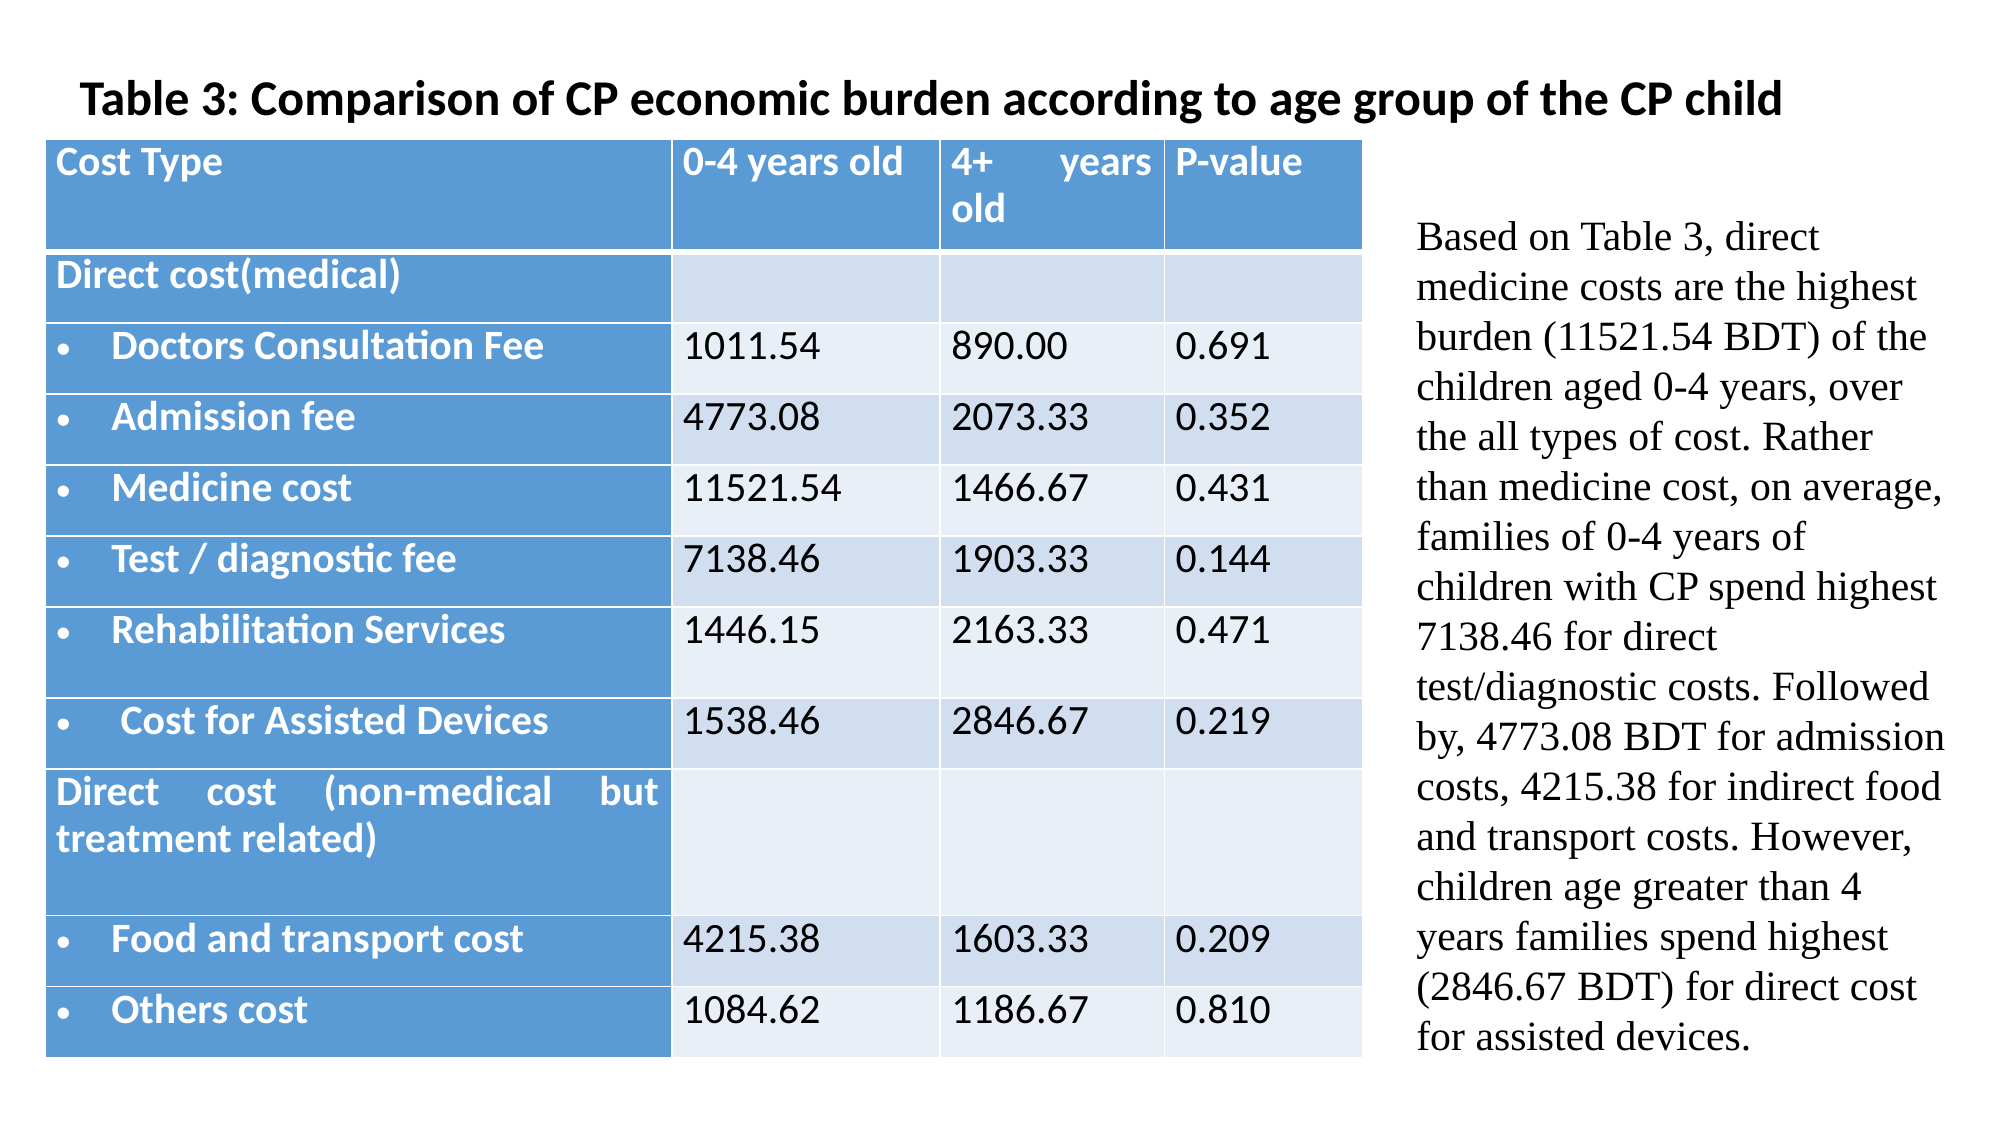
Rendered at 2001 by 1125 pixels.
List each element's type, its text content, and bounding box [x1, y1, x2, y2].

table_cell Food and transport cost [46, 916, 671, 986]
table_cell 1084.62 [673, 987, 939, 1057]
table_cell 0.219 [1165, 699, 1362, 768]
table_cell 1186.67 [941, 987, 1164, 1057]
table_header P-value [1165, 140, 1362, 249]
table_cell 4773.08 [673, 395, 939, 464]
table_cell 1466.67 [941, 466, 1164, 535]
table_cell 1903.33 [941, 537, 1164, 606]
table_cell Others cost [46, 987, 671, 1057]
text_box Based on Table 3, direct medicine costs are the highest burden (11521.54 BDT) of the children aged 0-4 years, over the all types of cost. Rather than medicine cost, on average, families of 0-4 years of children with CP spend highest 7138.46 for direct test/diagnostic costs. Followed by, 4773.08 BDT for admission costs, 4215.38 for indirect food and transport costs. However, children age greater than 4 years families spend highest (2846.67 BDT) for direct cost for assisted devices. [1401, 201, 1968, 1067]
table_header Cost Type [46, 140, 671, 249]
table_cell 1446.15 [673, 608, 939, 697]
table_cell [673, 255, 939, 322]
table_cell [1165, 255, 1362, 322]
table_cell Medicine cost [46, 466, 671, 535]
table_header 4+ years old [941, 140, 1164, 249]
table_cell 4215.38 [673, 916, 939, 986]
text_box Table 3: Comparison of CP economic burden according to age group of the CP child [64, 57, 1915, 133]
table_cell [1165, 770, 1362, 915]
table_cell 0.471 [1165, 608, 1362, 697]
table_cell 0.431 [1165, 466, 1362, 535]
table_cell [941, 770, 1164, 915]
table_cell 1603.33 [941, 916, 1164, 986]
table_cell 1538.46 [673, 699, 939, 768]
table_cell 0.691 [1165, 324, 1362, 393]
table_cell 0.209 [1165, 916, 1362, 986]
table_cell Admission fee [46, 395, 671, 464]
table_cell 2846.67 [941, 699, 1164, 768]
table_cell 7138.46 [673, 537, 939, 606]
table_cell 11521.54 [673, 466, 939, 535]
table_cell Cost for Assisted Devices [46, 699, 671, 768]
table_cell 2073.33 [941, 395, 1164, 464]
table_cell [673, 770, 939, 915]
table_cell 0.810 [1165, 987, 1362, 1057]
table_cell 1011.54 [673, 324, 939, 393]
table_cell Test / diagnostic fee [46, 537, 671, 606]
table_cell Doctors Consultation Fee [46, 324, 671, 393]
table_cell Direct cost(medical) [46, 255, 671, 322]
table_cell Direct cost (non-medical but treatment related) [46, 770, 671, 915]
table_cell 0.352 [1165, 395, 1362, 464]
table_cell [941, 255, 1164, 322]
table_header 0-4 years old [673, 140, 939, 249]
table_cell 2163.33 [941, 608, 1164, 697]
table_cell Rehabilitation Services [46, 608, 671, 697]
table_cell 0.144 [1165, 537, 1362, 606]
table_cell 890.00 [941, 324, 1164, 393]
